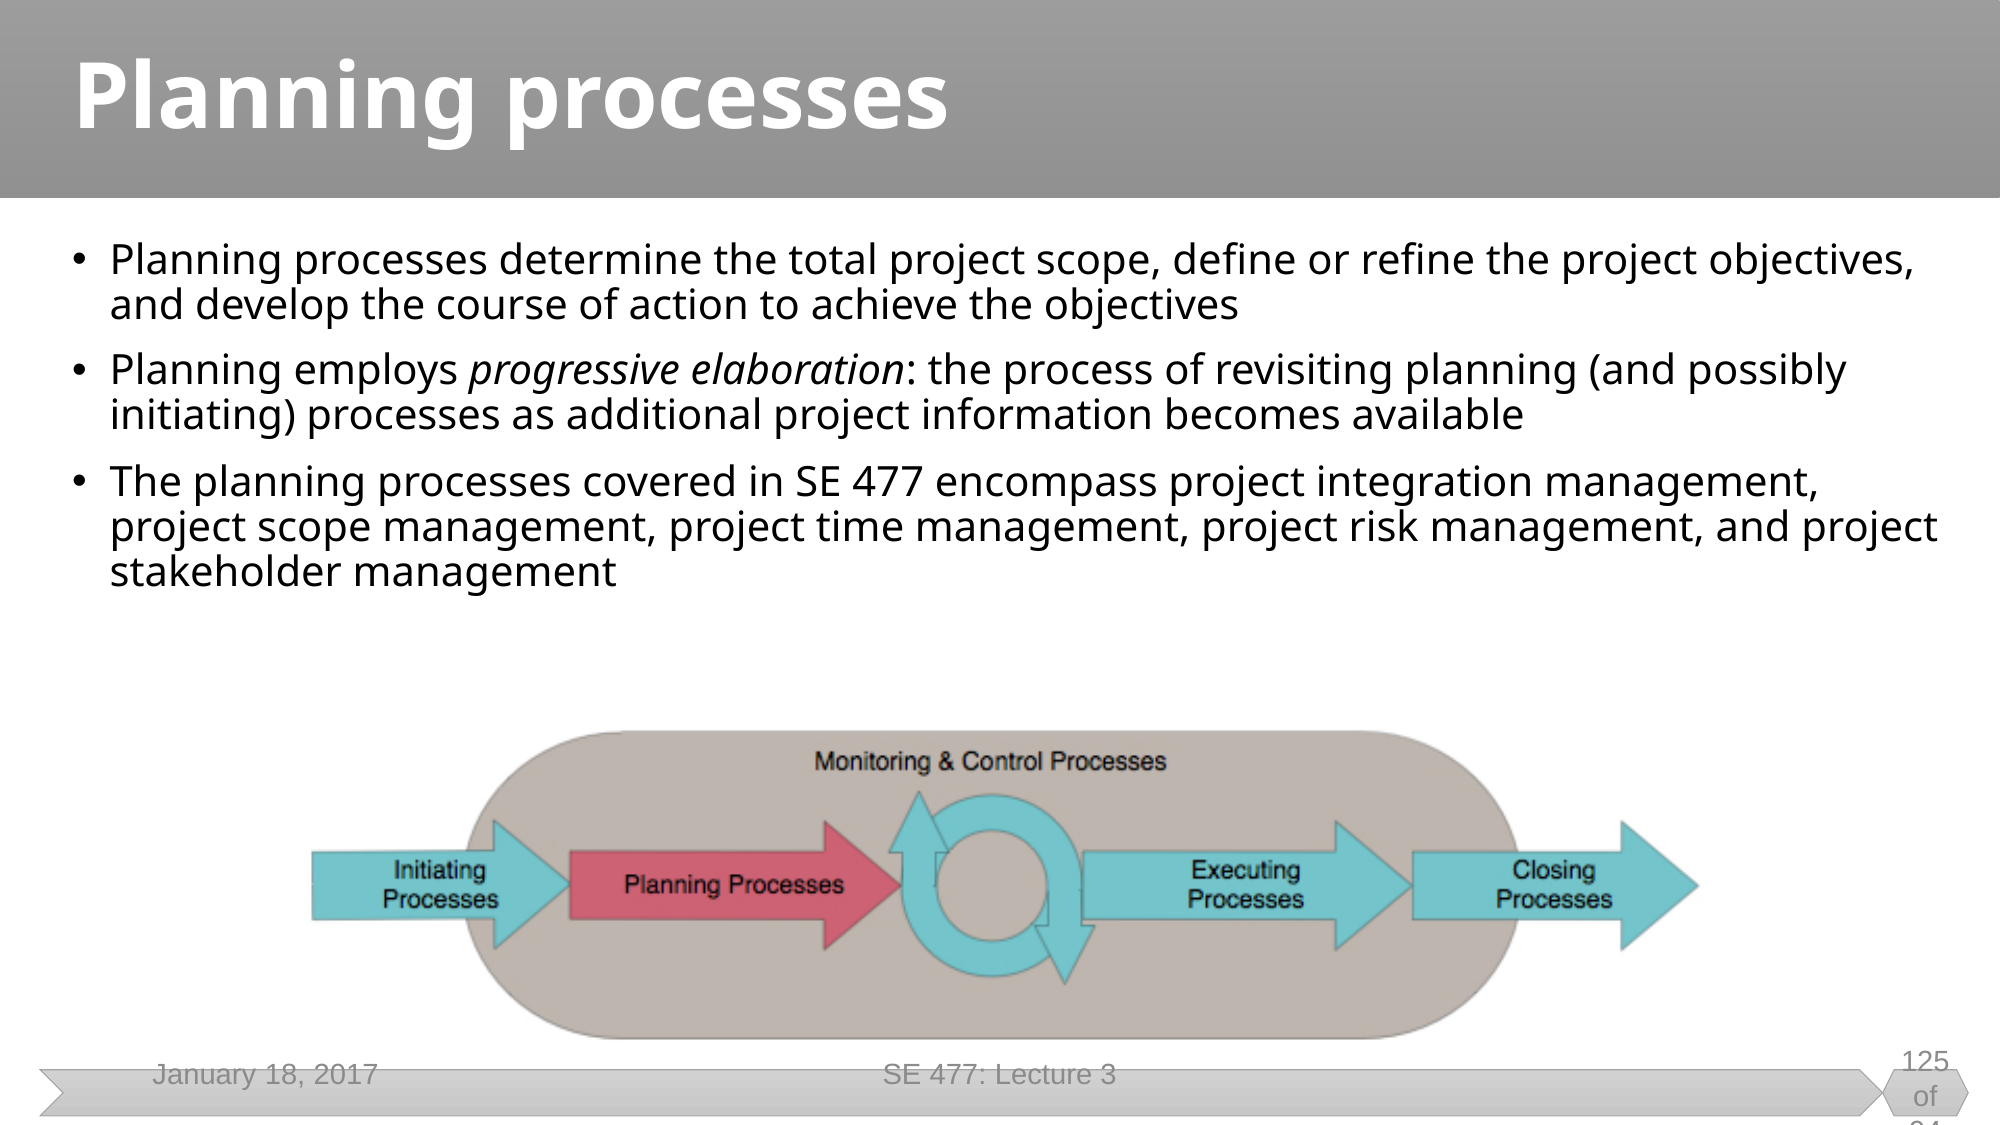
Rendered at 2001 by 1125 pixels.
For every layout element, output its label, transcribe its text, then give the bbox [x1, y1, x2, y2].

slide_number 125 of 94 [1882, 1065, 1969, 1125]
footer SE 477: Lecture 3 [662, 1063, 1338, 1103]
list Planning processes determine the total project scope, deﬁne or reﬁne the project objectives, and develop the course of action to achieve the objectives Planning employs progressive elaboration: the process of revisiting planning (and possibly initiating) processes as additional project information becomes available The planning processes covered in SE 477 encompass project integration management, project scope management, project time management, project risk management, and project stakeholder management [56, 230, 1969, 1010]
title Planning processes [56, 0, 1969, 199]
picture [287, 708, 1723, 1063]
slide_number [137, 1042, 588, 1103]
